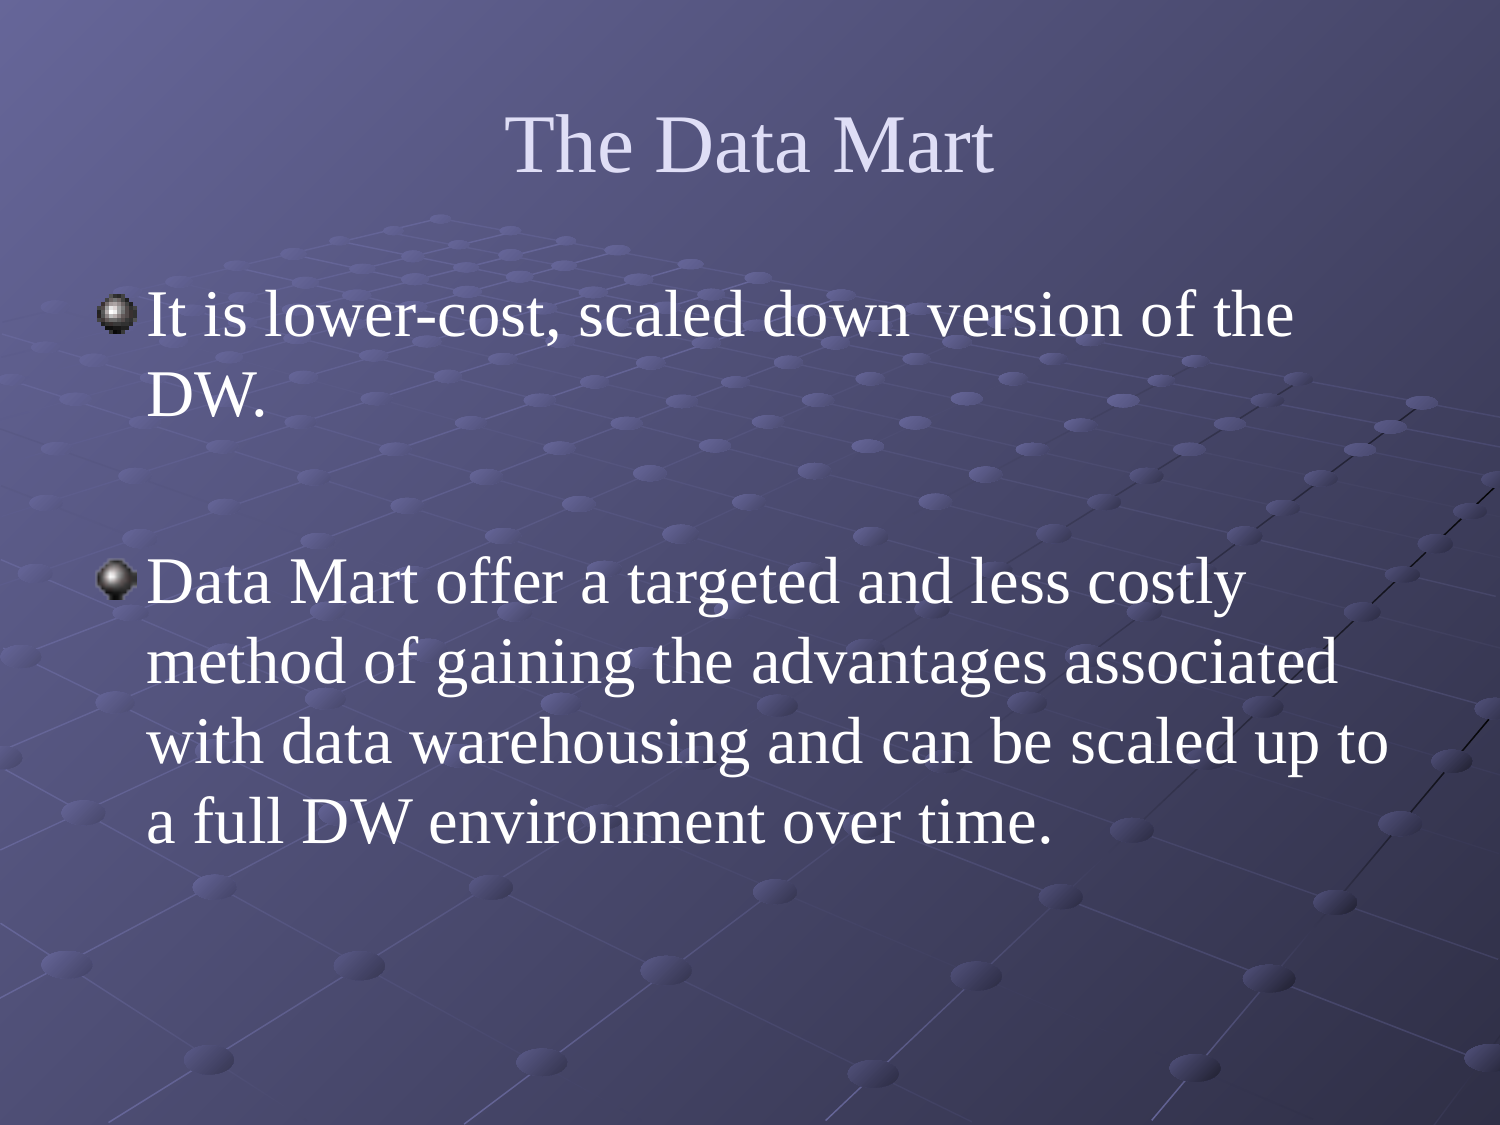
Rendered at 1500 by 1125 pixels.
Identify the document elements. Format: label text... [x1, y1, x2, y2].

picture [90, 286, 137, 334]
title The Data Mart [75, 45, 1425, 233]
picture [90, 553, 137, 600]
list It is lower-cost, scaled down version of the DW. Data Mart offer a targeted and less costly method of gaining the advantages associated with data warehousing and can be scaled up to a full DW environment over time. [75, 262, 1425, 1007]
